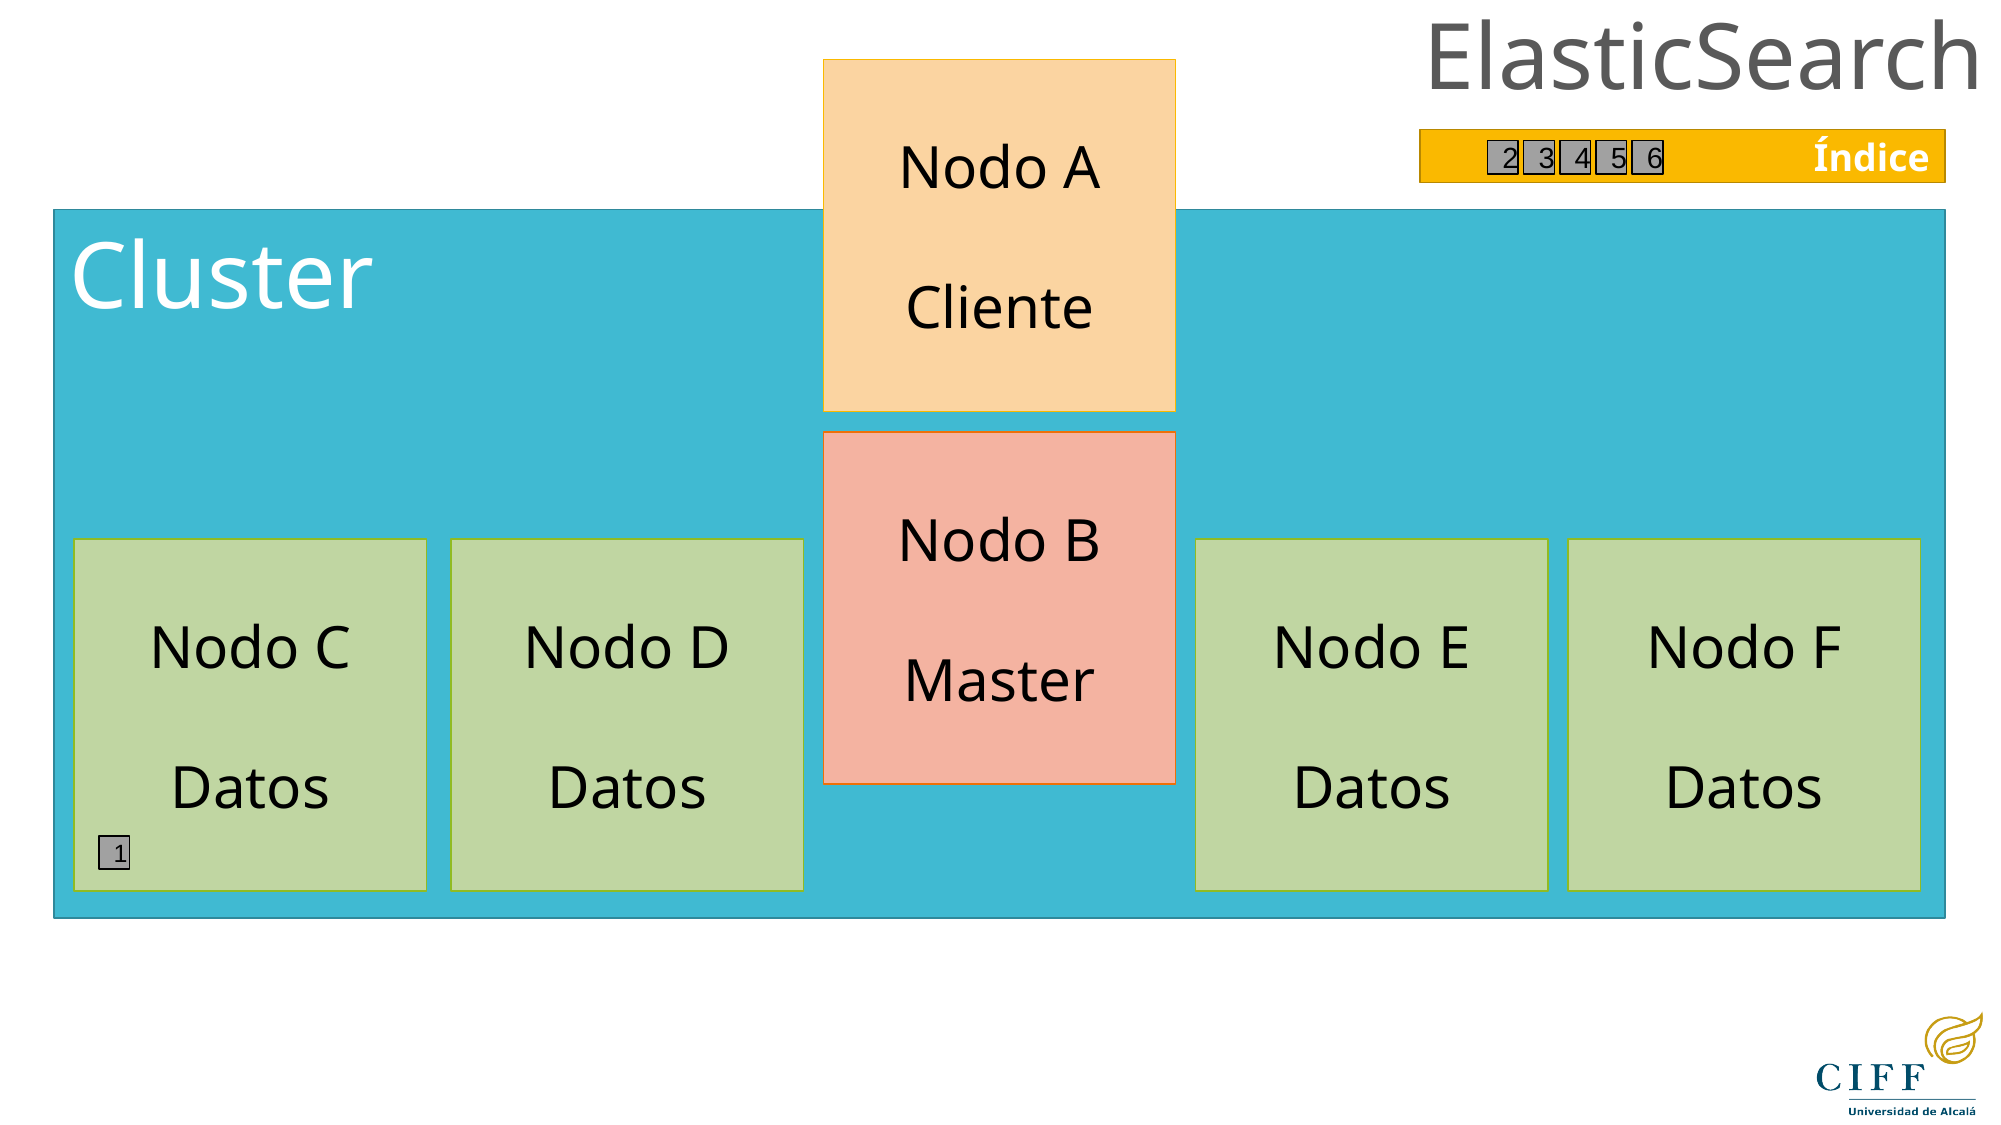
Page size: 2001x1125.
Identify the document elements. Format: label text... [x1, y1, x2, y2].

text_box Nodo A Cliente [823, 59, 1176, 412]
text_box 1 [98, 835, 130, 870]
text_box 5 [1595, 140, 1627, 175]
text_box 2 [1487, 140, 1519, 175]
text_box Nodo F Datos [1567, 538, 1921, 892]
list ElasticSearch [0, 0, 2000, 119]
text_box 4 [1559, 140, 1591, 175]
text_box Nodo D Datos [450, 538, 804, 892]
text_box 6 [1631, 140, 1664, 175]
text_box Nodo B Master [823, 431, 1176, 785]
text_box Nodo C Datos [73, 538, 427, 892]
text_box Nodo E Datos [1195, 538, 1549, 892]
text_box Cluster [53, 209, 1946, 919]
picture [1789, 990, 2001, 1125]
text_box 3 [1523, 140, 1555, 175]
text_box Índice [1419, 129, 1946, 183]
